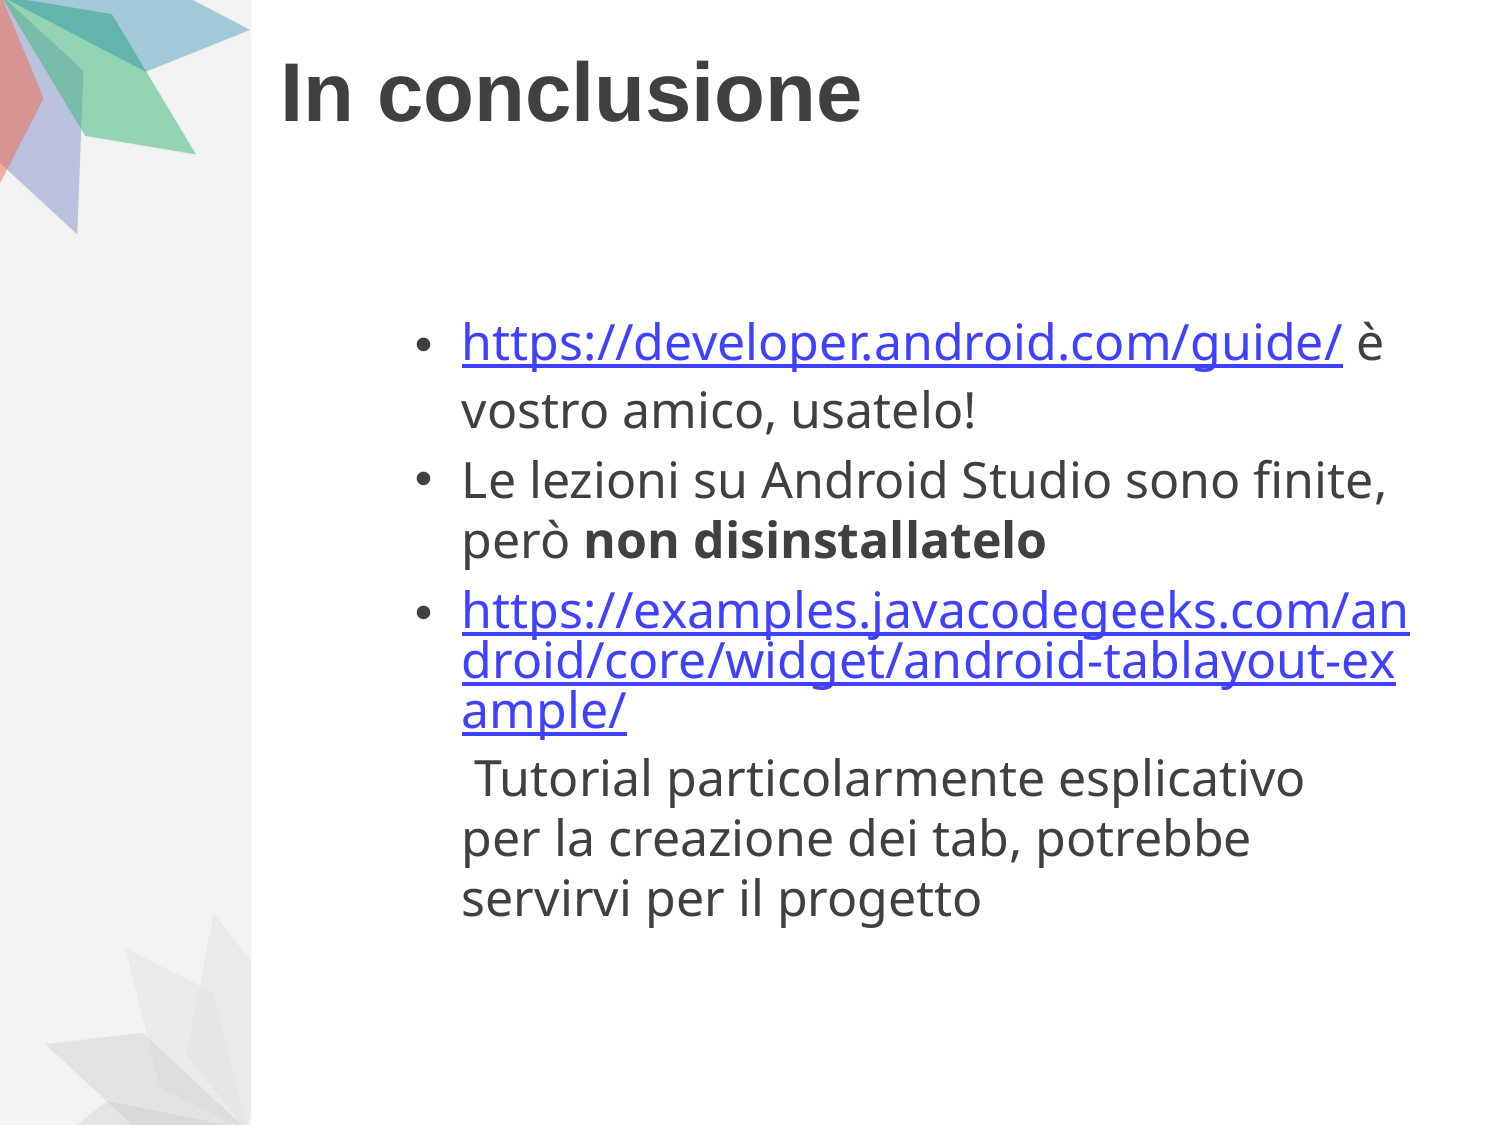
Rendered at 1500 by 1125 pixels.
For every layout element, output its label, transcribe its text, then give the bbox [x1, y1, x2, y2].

picture [0, 0, 1500, 1125]
title In conclusione [265, 0, 1500, 176]
list https://developer.android.com/guide/ è vostro amico, usatelo! Le lezioni su Android Studio sono finite, però non disinstallatelo https://examples.javacodegeeks.com/android/core/widget/android-tablayout-example/ Tutorial particolarmente esplicativo per la creazione dei tab, potrebbe servirvi per il progetto [350, 302, 1427, 984]
